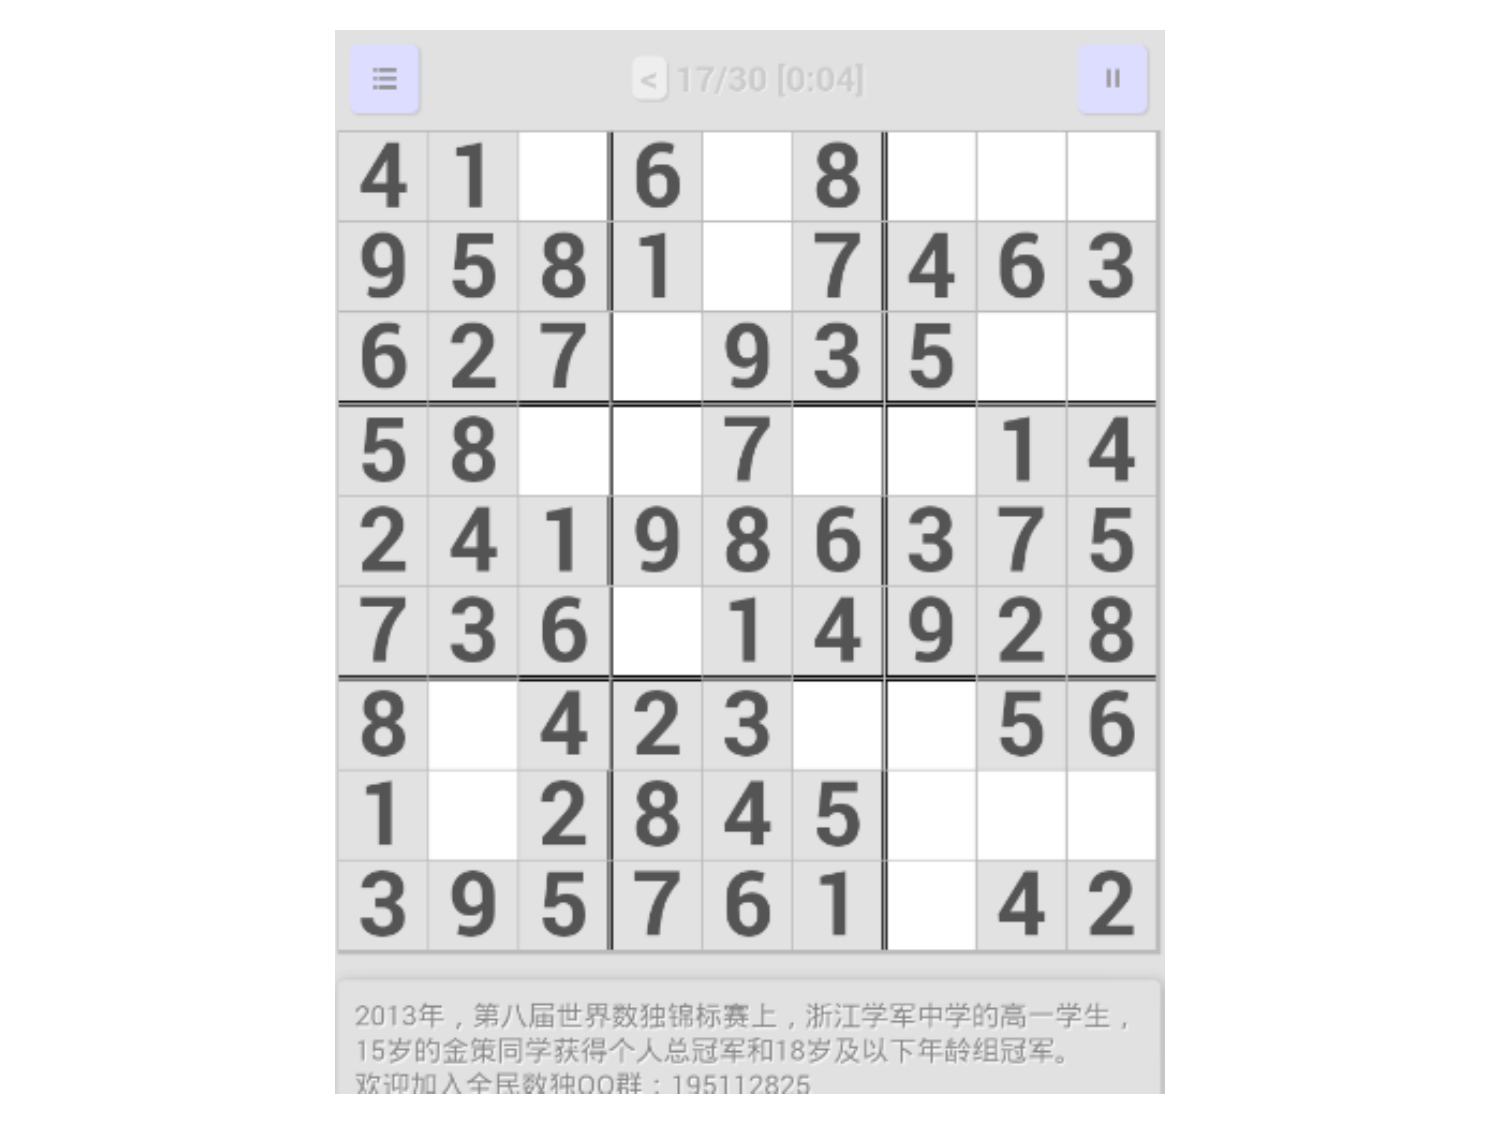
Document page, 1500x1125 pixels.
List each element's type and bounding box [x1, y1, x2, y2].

picture [334, 30, 1165, 1095]
